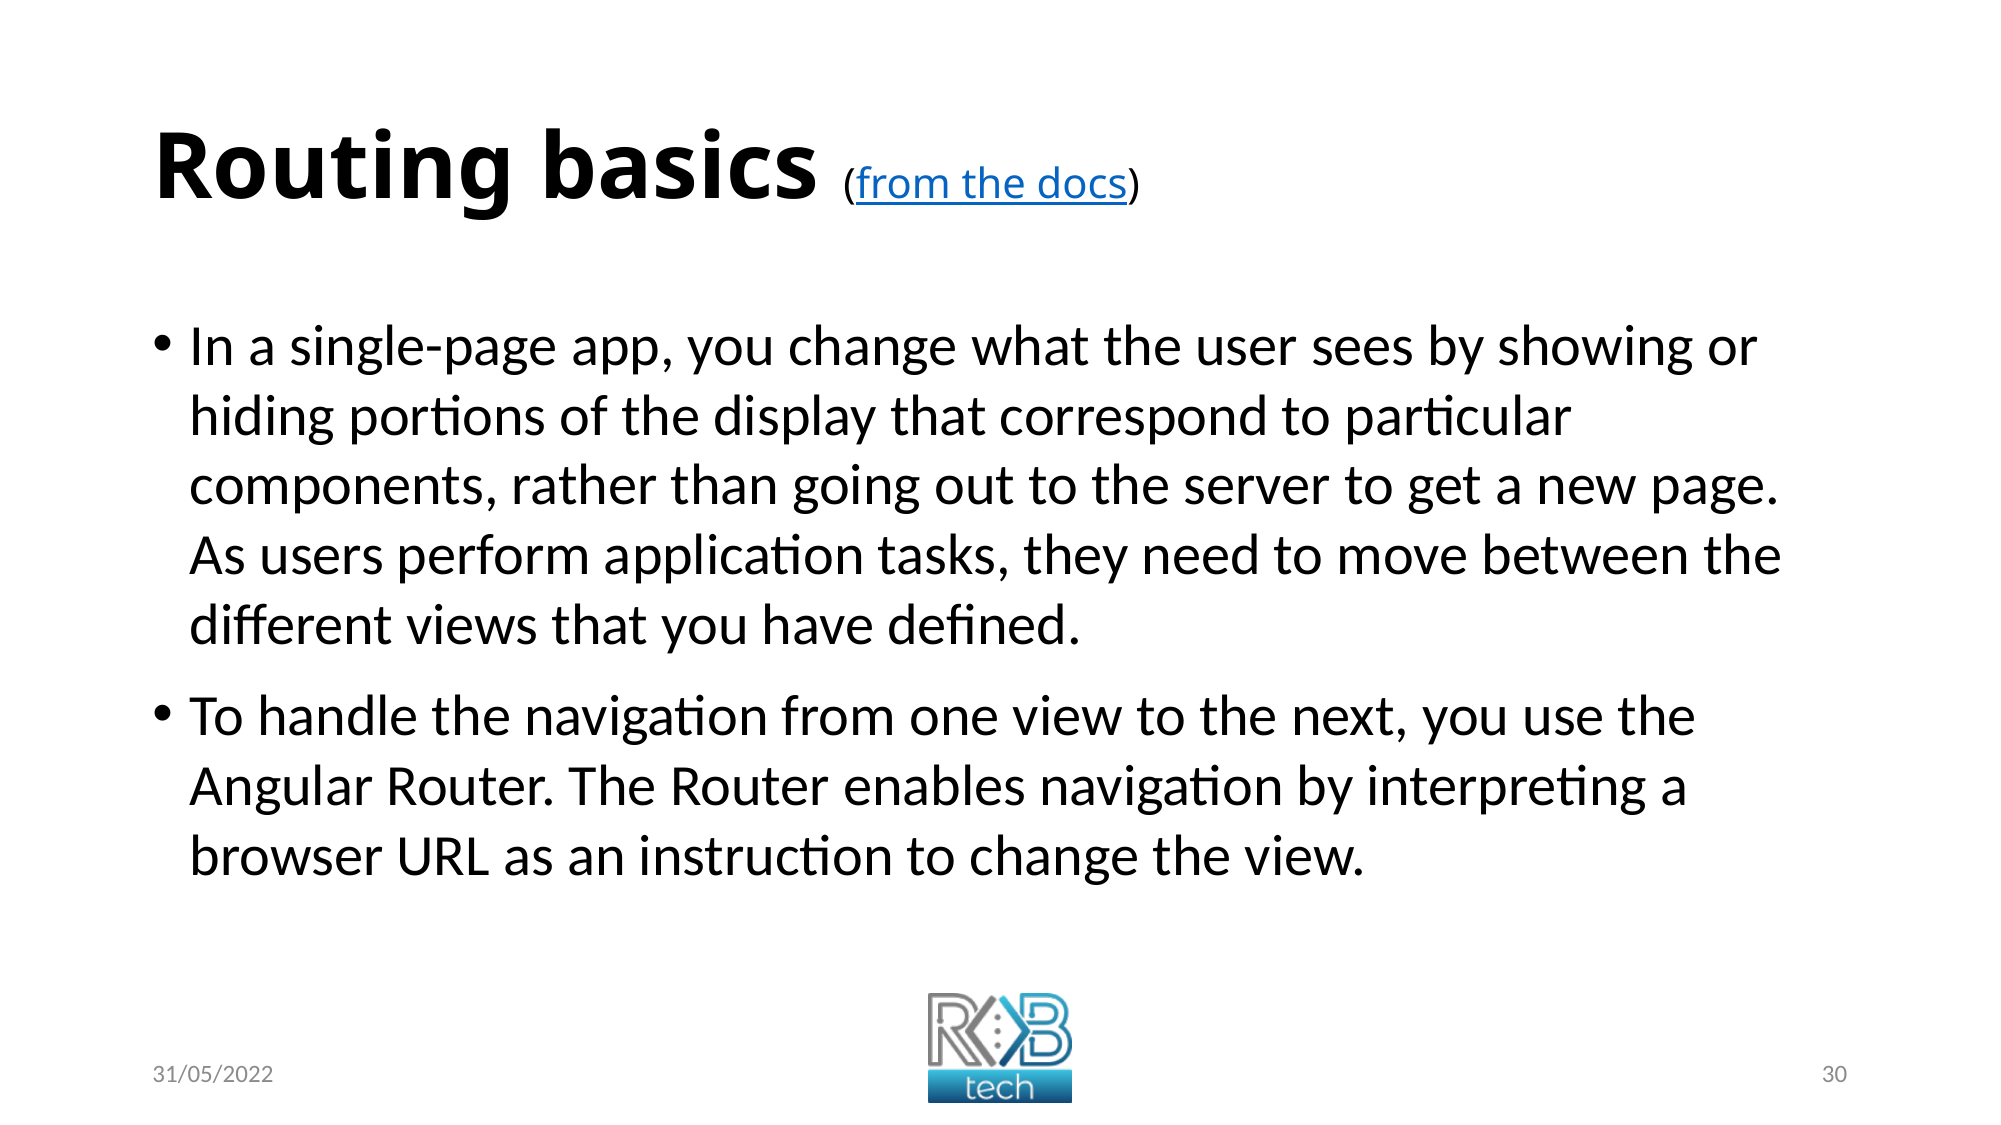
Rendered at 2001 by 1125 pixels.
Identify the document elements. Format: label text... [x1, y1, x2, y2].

slide_number 30 [1412, 1042, 1863, 1103]
list In a single-page app, you change what the user sees by showing or hiding portions of the display that correspond to particular components, rather than going out to the server to get a new page. As users perform application tasks, they need to move between the different views that you have defined. To handle the navigation from one view to the next, you use the Angular Router. The Router enables navigation by interpreting a browser URL as an instruction to change the view. [137, 299, 1863, 1014]
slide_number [137, 1042, 588, 1103]
picture [928, 1014, 1072, 1103]
title Routing basics (from the docs) [137, 59, 1863, 278]
